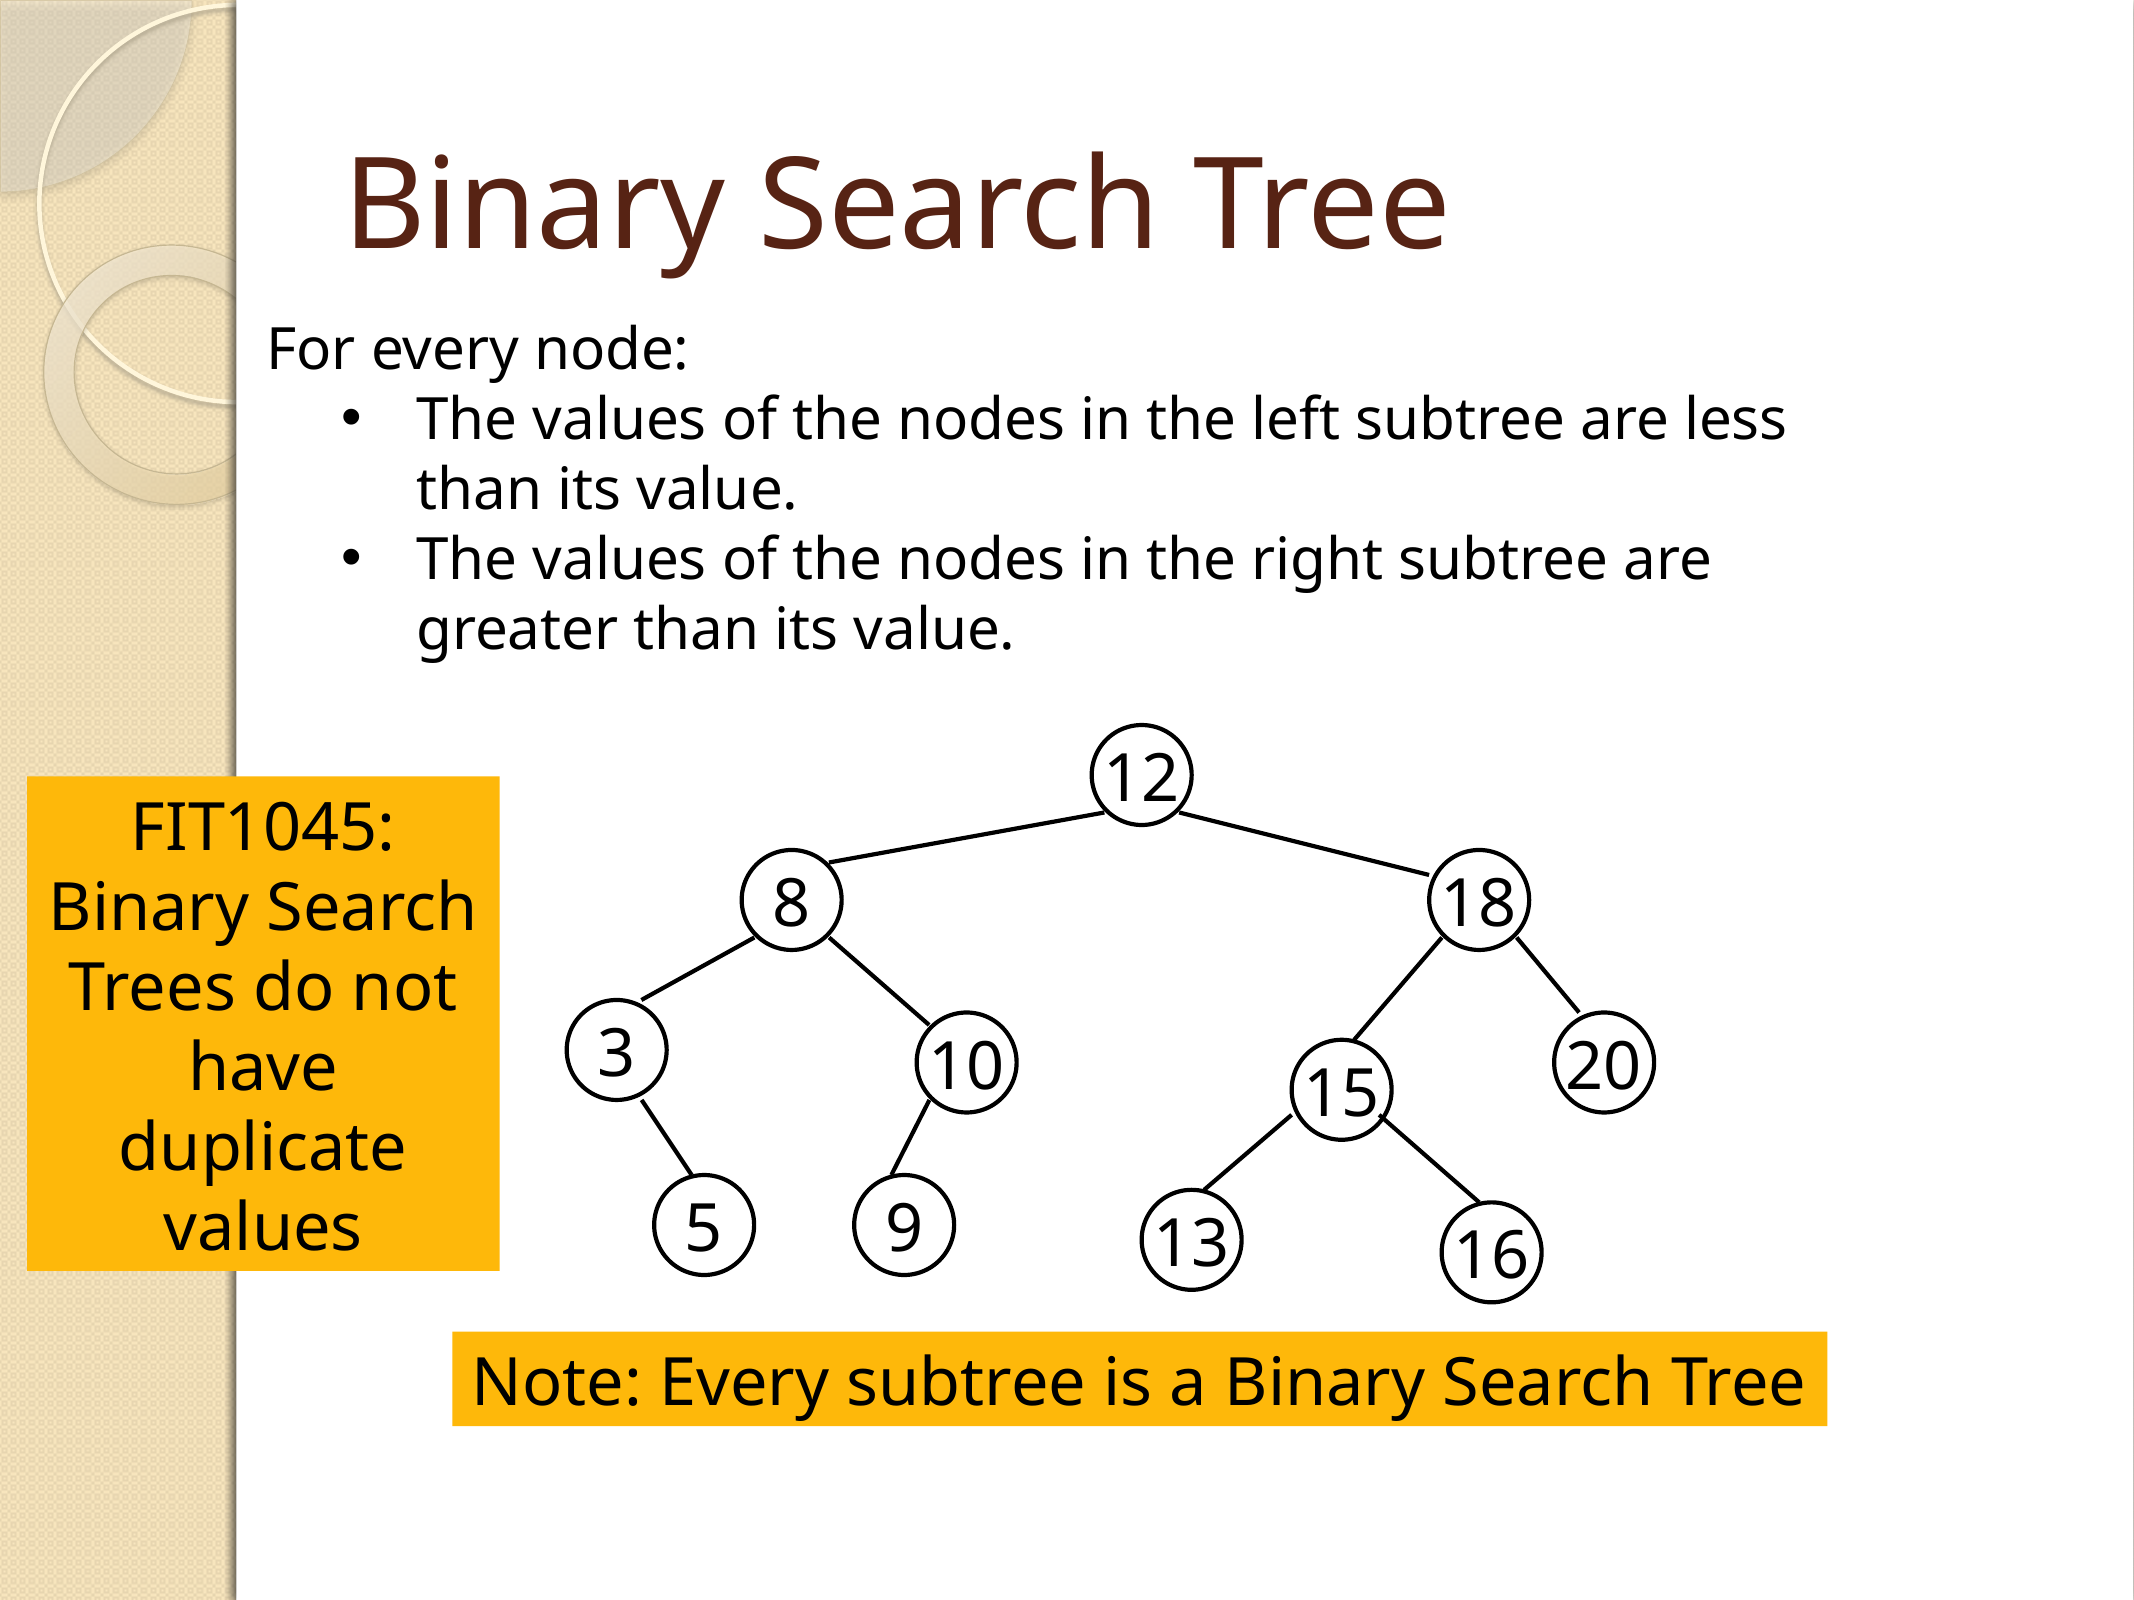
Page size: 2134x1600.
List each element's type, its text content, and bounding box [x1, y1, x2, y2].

title Binary Search Tree [334, 64, 2085, 331]
text_box 12 [1091, 725, 1192, 826]
text_box 20 [1554, 1012, 1655, 1113]
text_box 3 [566, 999, 667, 1100]
text_box 18 [1429, 849, 1530, 950]
text_box 13 [1141, 1189, 1242, 1290]
text_box 15 [1291, 1039, 1392, 1140]
text_box For every node: The values of the nodes in the left subtree are less than its value. The values of the nodes in the right subtree are greater than its value. [251, 303, 1882, 669]
text_box 16 [1441, 1202, 1542, 1303]
text_box 5 [654, 1175, 755, 1276]
text_box FIT1045: Binary Search Trees do not have duplicate values [27, 776, 500, 1271]
text_box 9 [854, 1175, 955, 1276]
text_box 8 [741, 849, 842, 950]
text_box 10 [916, 1012, 1017, 1113]
text_box Note: Every subtree is a Binary Search Tree [452, 1331, 1828, 1427]
